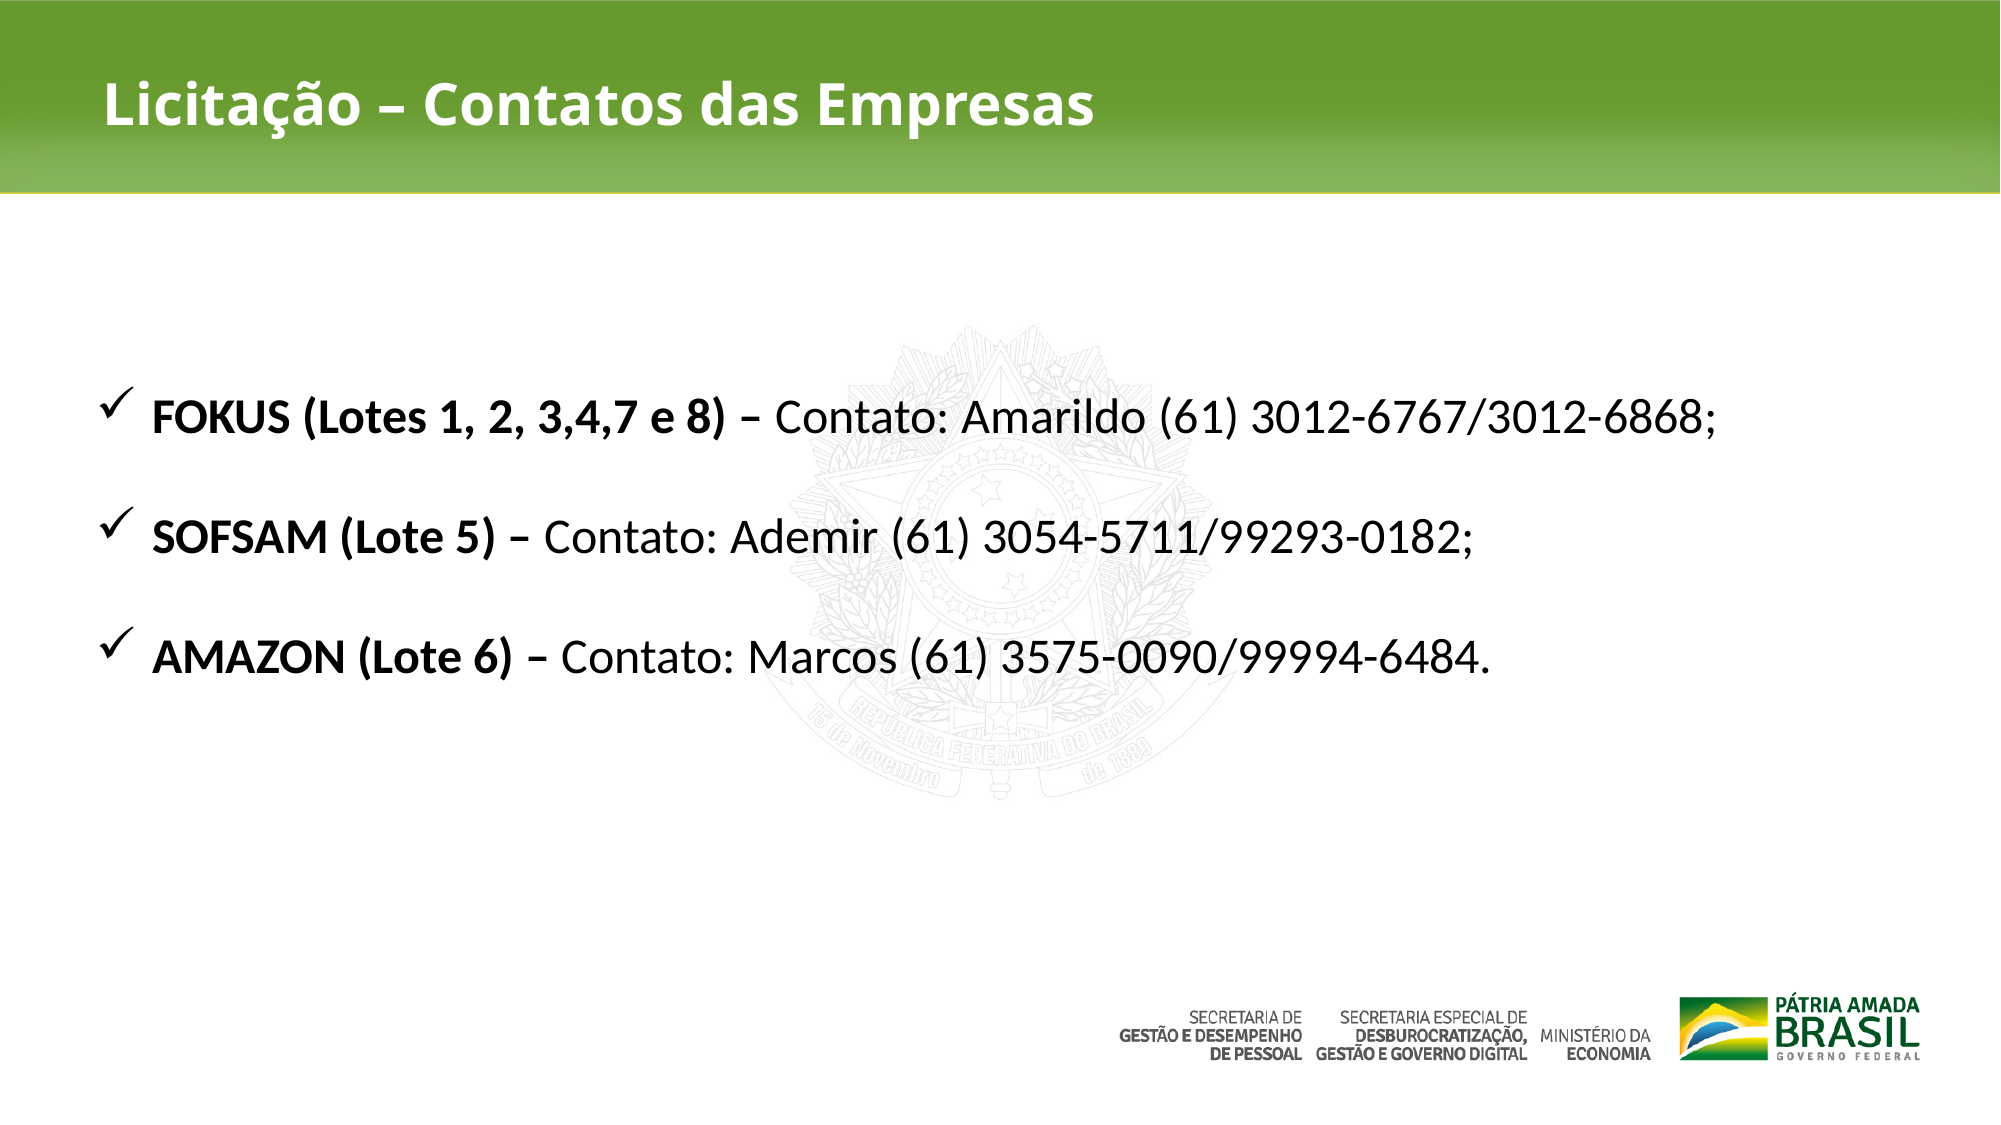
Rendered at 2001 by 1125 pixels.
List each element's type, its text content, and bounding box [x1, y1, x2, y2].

picture [0, 0, 2000, 1125]
list FOKUS (Lotes 1, 2, 3,4,7 e 8) – Contato: Amarildo (61) 3012-6767/3012-6868; SOFSAM (Lote 5) – Contato: Ademir (61) 3054-5711/99293-0182; AMAZON (Lote 6) – Contato: Marcos (61) 3575-0090/99994-6484. [80, 285, 1920, 843]
